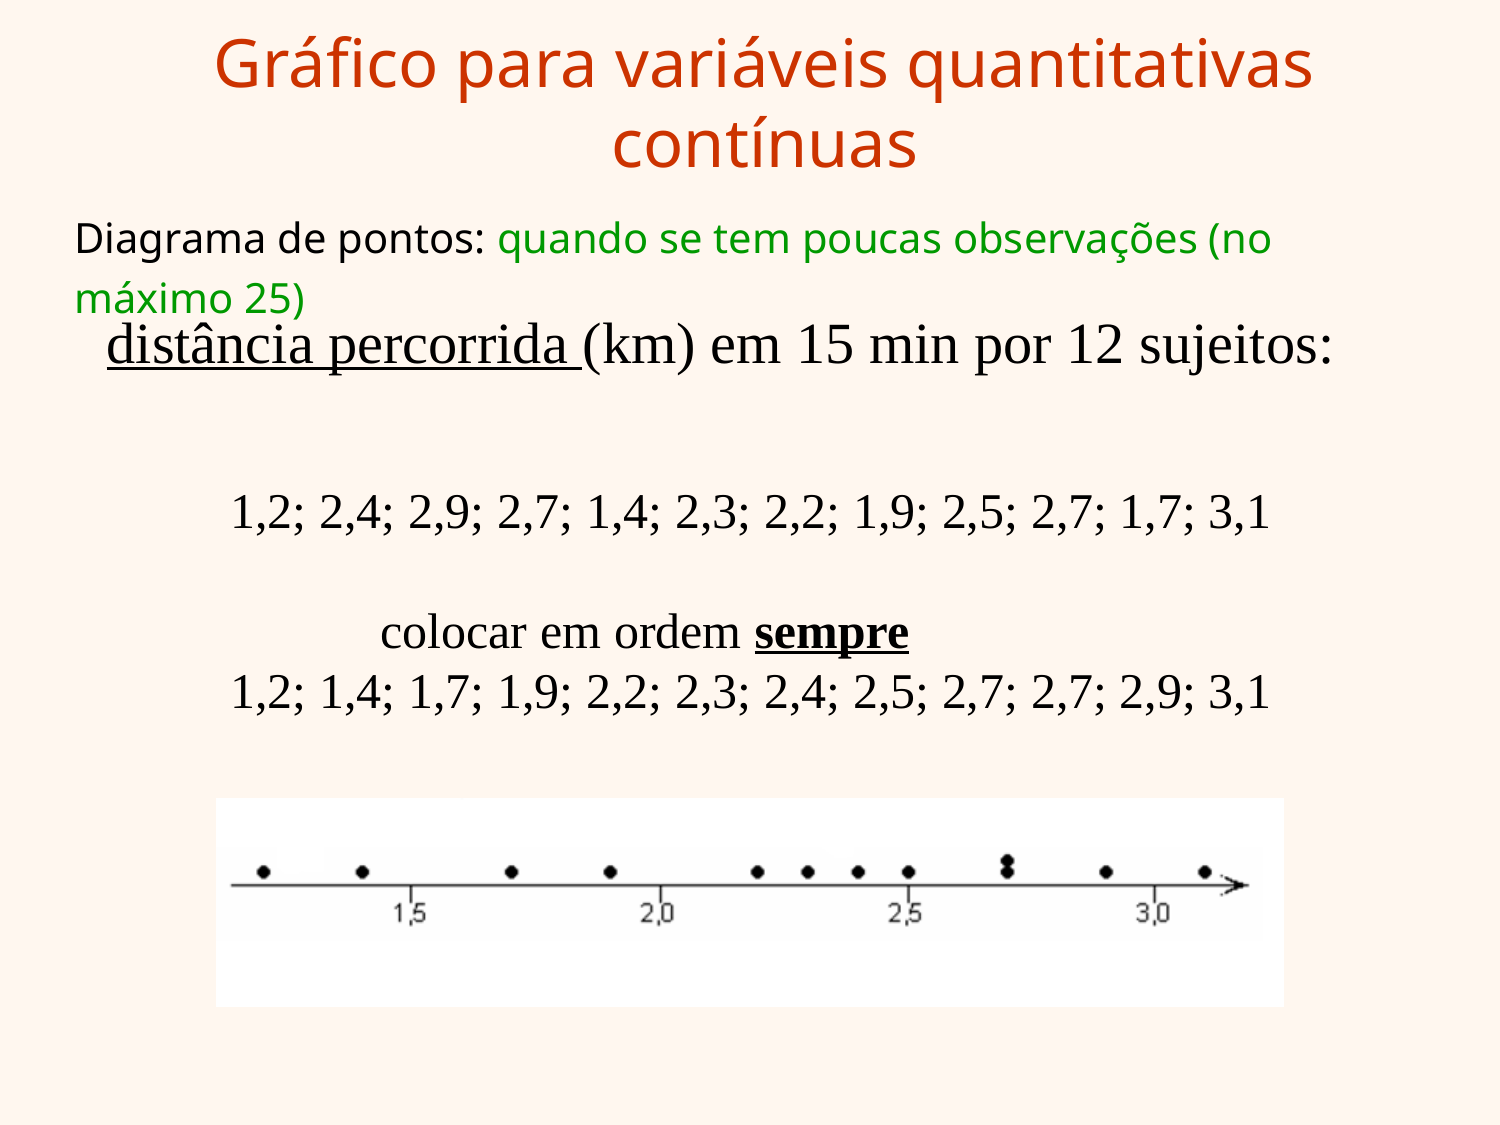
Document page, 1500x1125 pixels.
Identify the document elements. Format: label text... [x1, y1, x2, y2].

title Gráfico para variáveis quantitativas contínuas [76, 7, 1454, 194]
text_box distância percorrida (km) em 15 min por 12 sujeitos: [76, 297, 1365, 383]
text_box 1,2; 2,4; 2,9; 2,7; 1,4; 2,3; 2,2; 1,9; 2,5; 2,7; 1,7; 3,1 colocar em ordem sempre 1,2; 1,4; 1,7; 1,9; 2,2; 2,3; 2,4; 2,5; 2,7; 2,7; 2,9; 3,1 [215, 470, 1315, 786]
list Diagrama de pontos: quando se tem poucas observações (no máximo 25) [59, 194, 1454, 281]
picture [216, 798, 1284, 1007]
